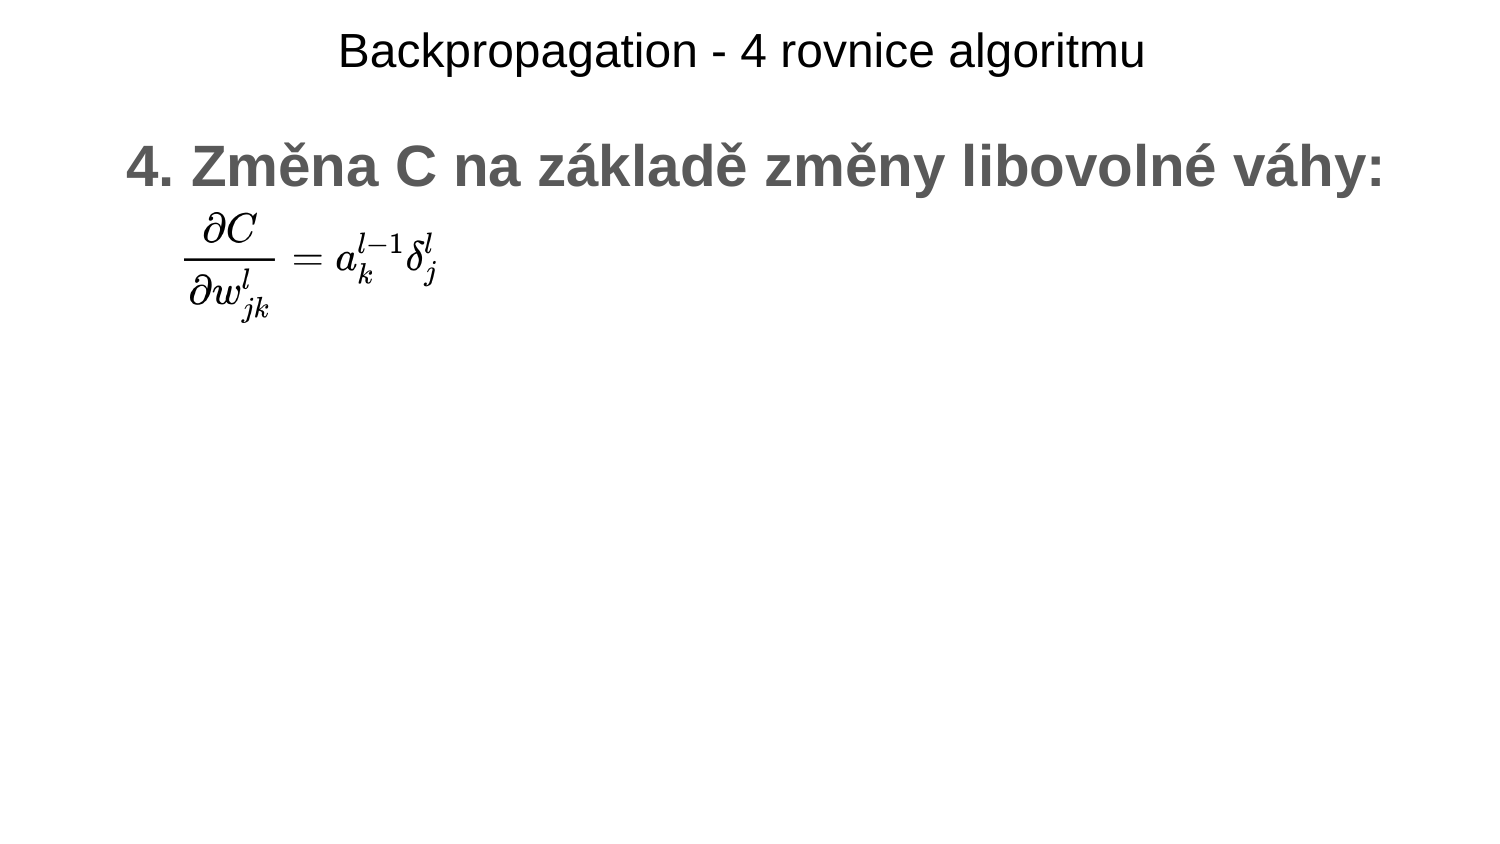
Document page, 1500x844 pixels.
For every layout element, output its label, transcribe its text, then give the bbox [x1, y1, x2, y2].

text_box 4. Změna C na základě změny libovolné váhy: [36, 102, 1464, 294]
picture [184, 212, 437, 324]
text_box Backpropagation - 4 rovnice algoritmu [52, 27, 1433, 92]
